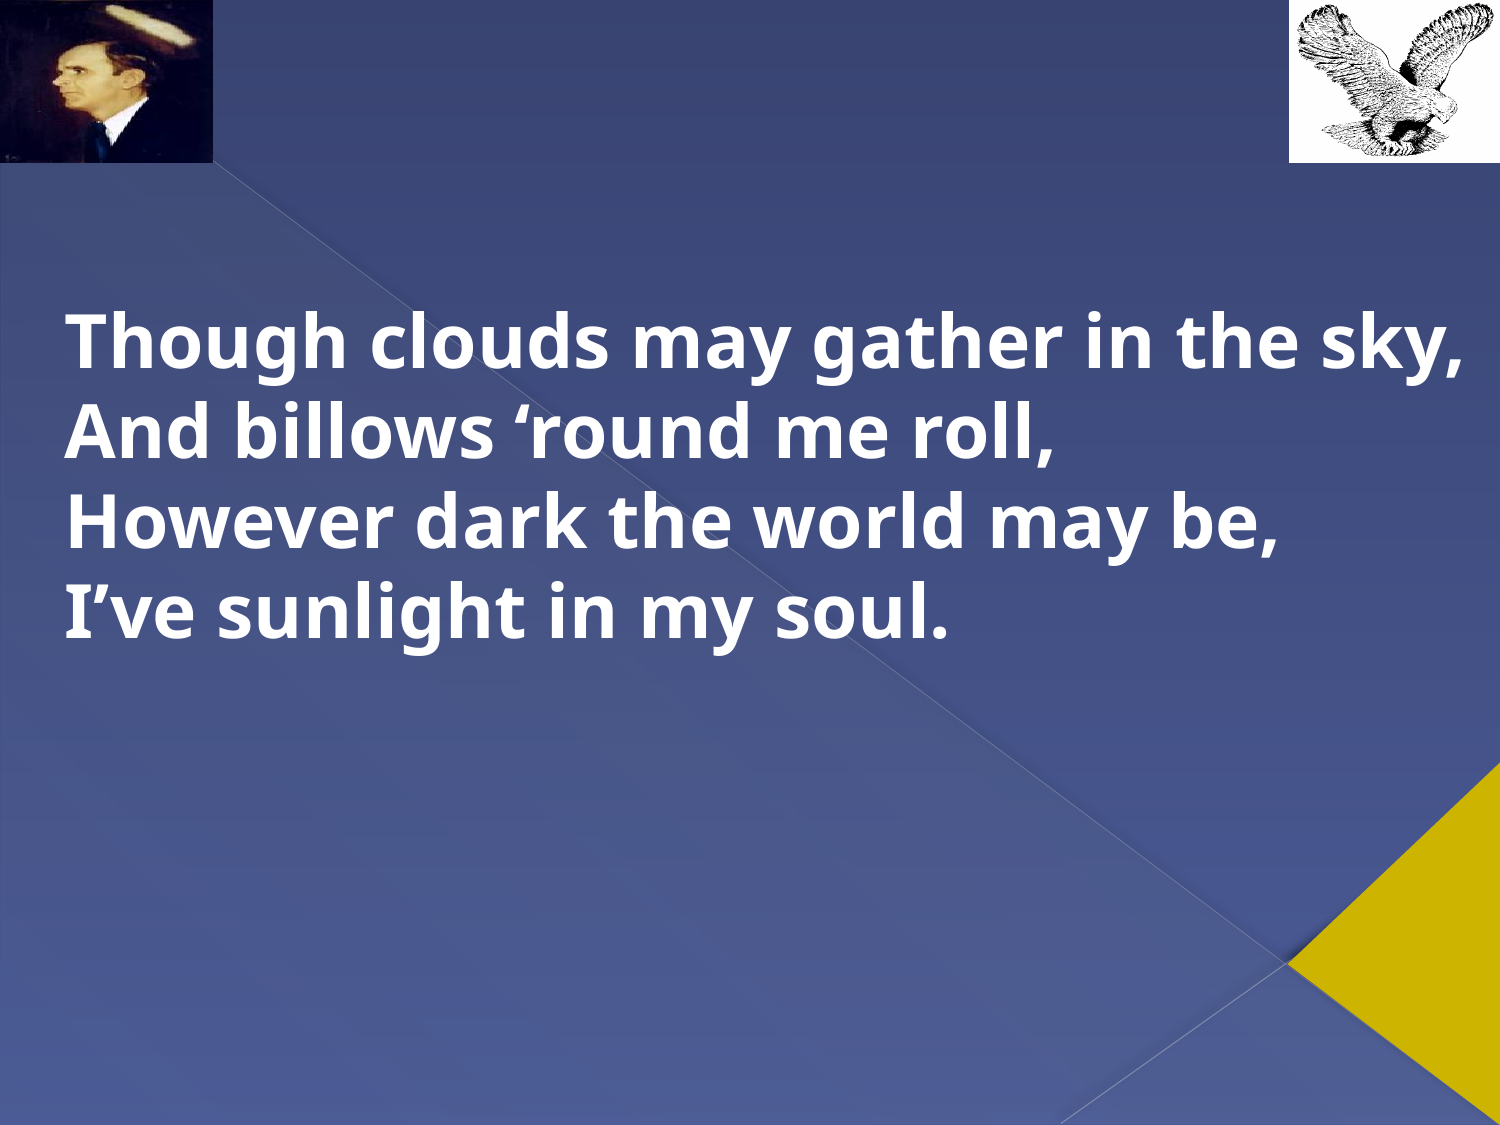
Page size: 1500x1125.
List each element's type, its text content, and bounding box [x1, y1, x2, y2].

text_box [1285, 760, 1500, 1125]
text_box Though clouds may gather in the sky, And billows ‘round me roll, However dark the world may be, I’ve sunlight in my soul. [49, 196, 1500, 662]
picture [0, 0, 213, 163]
picture [1288, 0, 1500, 163]
